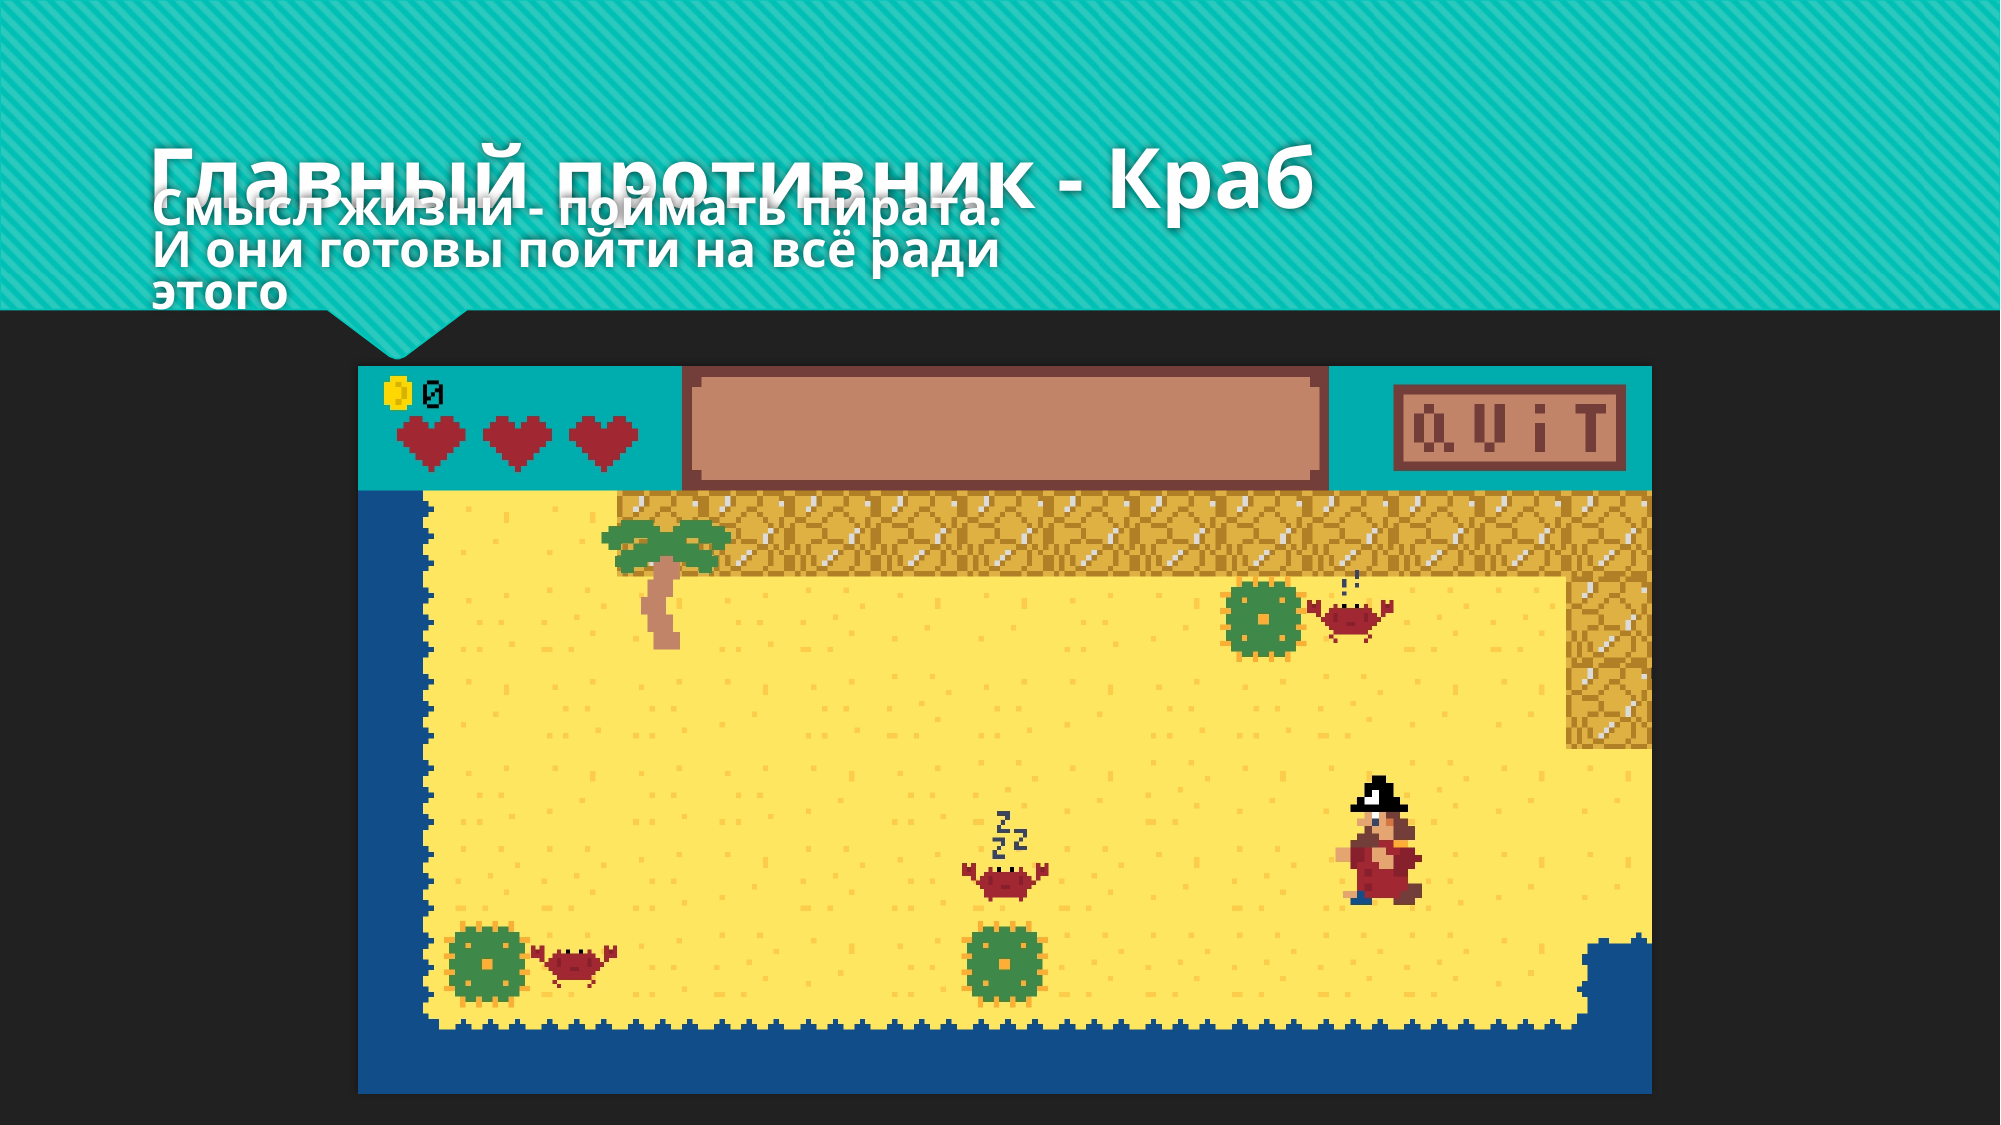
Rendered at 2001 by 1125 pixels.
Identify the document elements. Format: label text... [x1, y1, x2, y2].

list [357, 365, 1652, 1094]
text_box Смысл жизни - поймать пирата. И они готовы пойти на всё ради этого [136, 204, 1160, 326]
title Главный противник - Краб [132, 73, 1868, 233]
